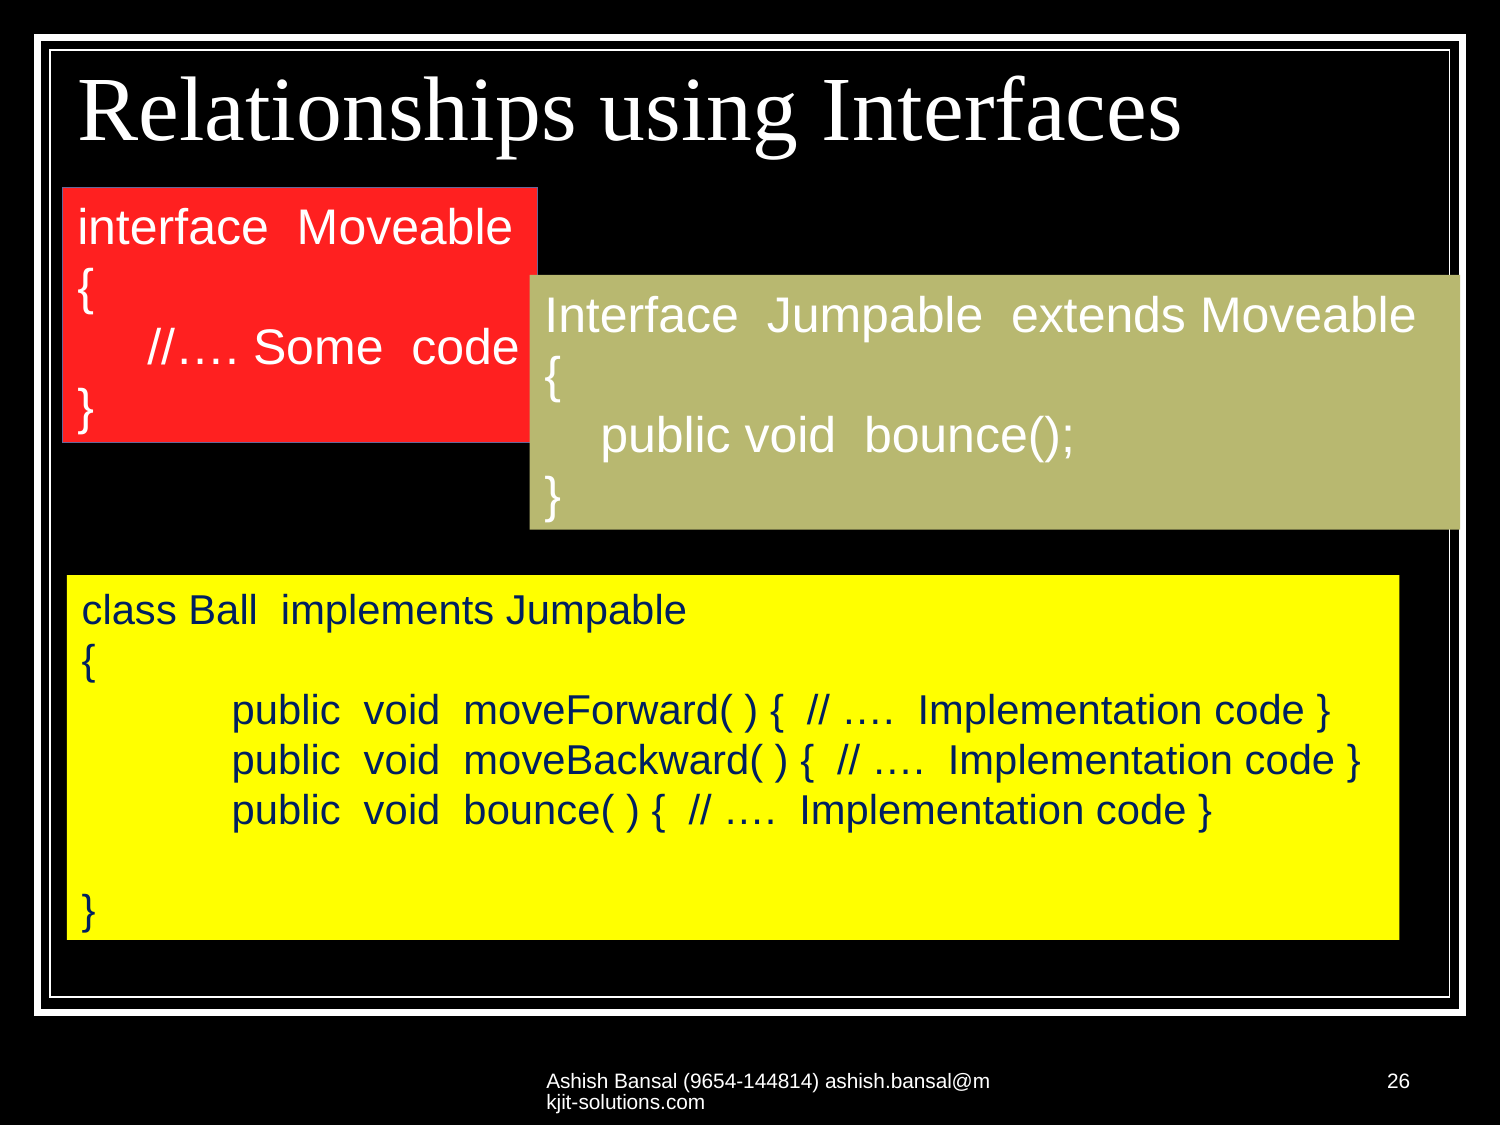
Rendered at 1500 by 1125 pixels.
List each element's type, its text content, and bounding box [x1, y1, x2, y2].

footer Ashish Bansal (9654-144814) ashish.bansal@mkjit-solutions.com [530, 1024, 1007, 1101]
text_box class Ball implements Jumpable { public void moveForward( ) { // …. Implementation code } public void moveBackward( ) { // …. Implementation code } public void bounce( ) { // …. Implementation code } } [66, 575, 1400, 940]
text_box Interface Jumpable extends Moveable { public void bounce(); } [529, 274, 1461, 530]
title Relationships using Interfaces [62, 49, 1401, 166]
text_box interface Moveable { //…. Some code } [62, 187, 538, 443]
slide_number 26 [1112, 1024, 1426, 1101]
